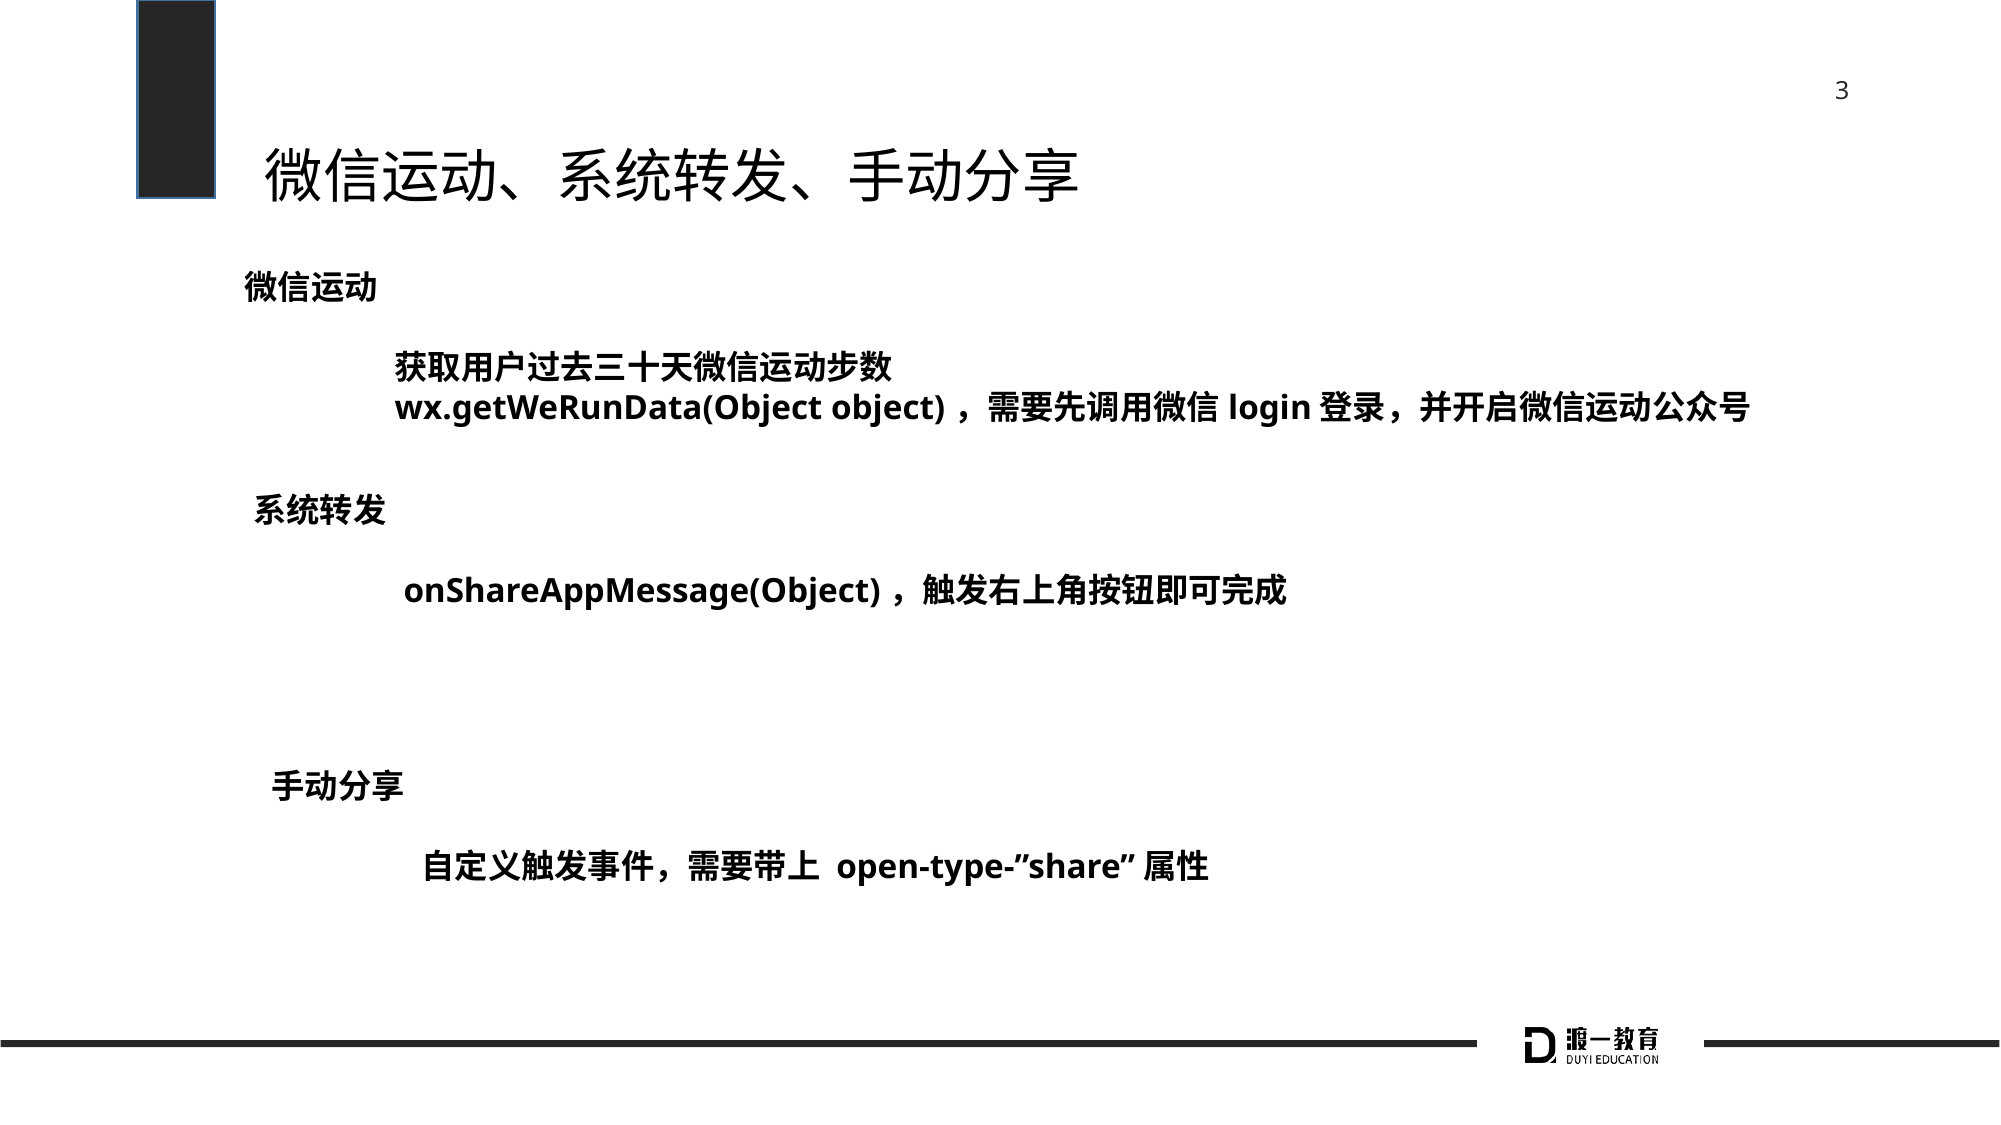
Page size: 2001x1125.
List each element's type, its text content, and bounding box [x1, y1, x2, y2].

picture [1502, 1008, 1679, 1081]
text_box 微信运动 获取用户过去三十天微信运动步数 wx.getWeRunData(Object object)，需要先调用微信login登录，并开启微信运动公众号 [229, 258, 1864, 474]
title 微信运动、系统转发、手动分享 [249, 93, 1751, 219]
text_box 系统转发 onShareAppMessage(Object)，触发右上角按钮即可完成 [238, 481, 1873, 617]
text_box 手动分享 自定义触发事件，需要带上 open-type-”share”属性 [256, 757, 1892, 893]
subtitle [208, 243, 1710, 912]
